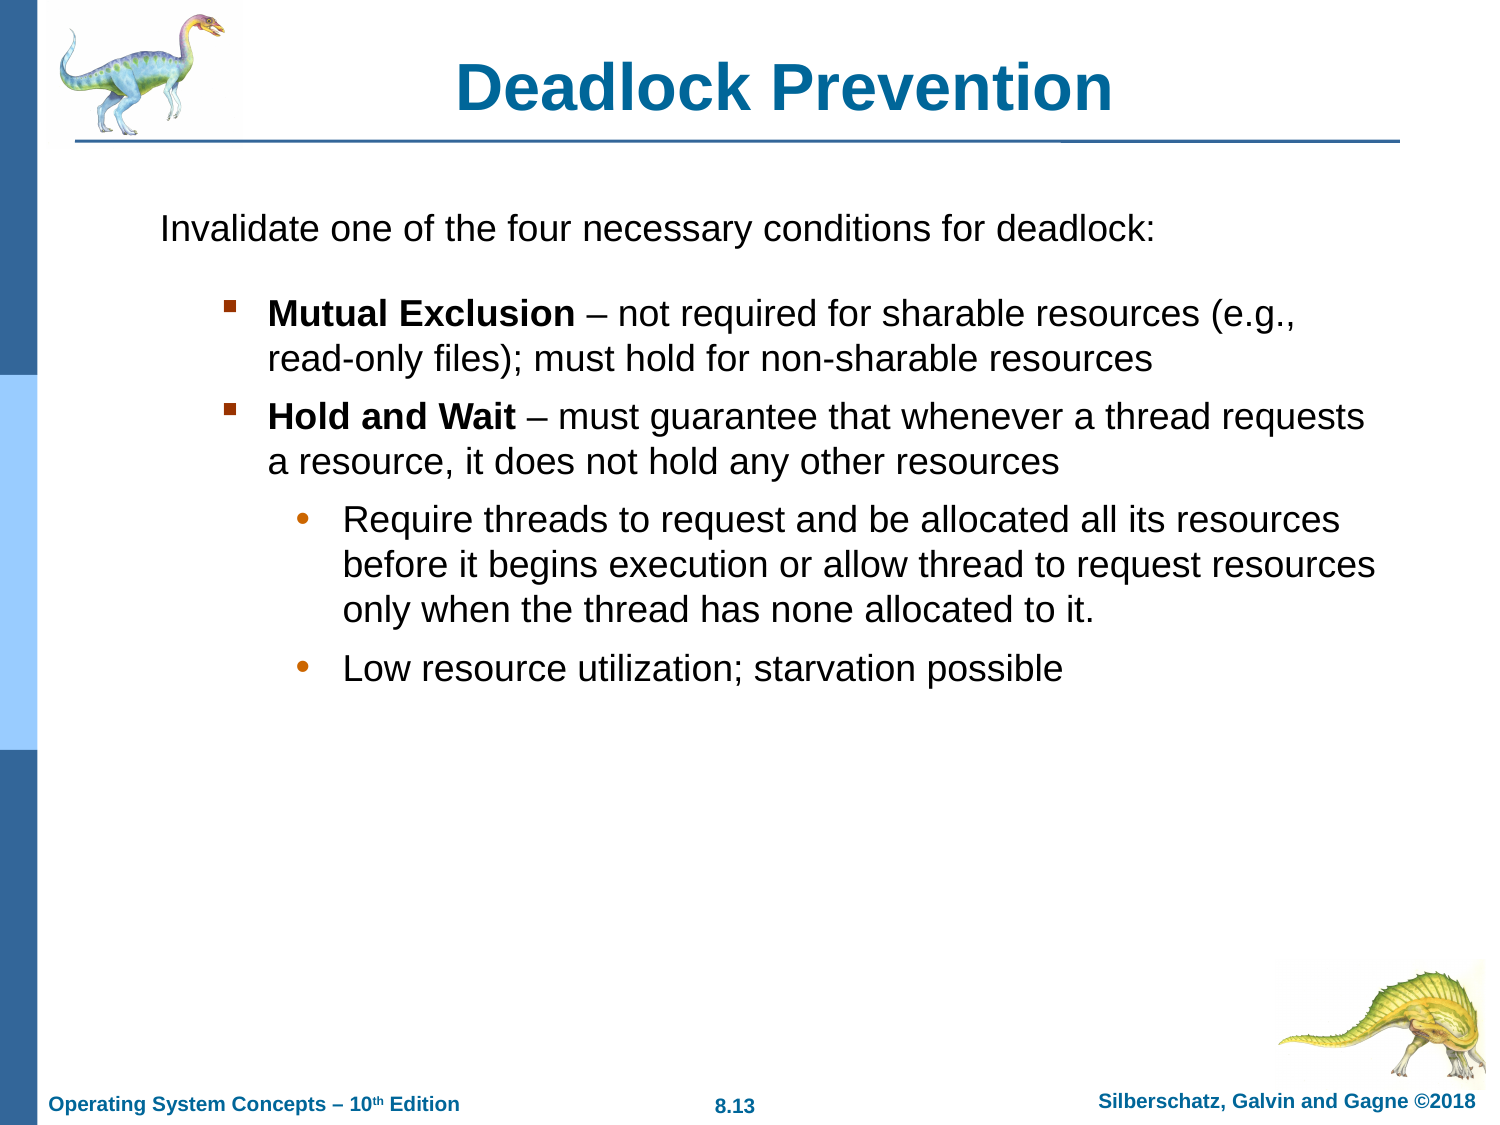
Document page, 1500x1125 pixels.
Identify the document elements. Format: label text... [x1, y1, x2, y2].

title Deadlock Prevention [145, 37, 1425, 132]
picture [46, 0, 243, 149]
text_box Invalidate one of the four necessary conditions for deadlock: [145, 196, 1425, 257]
picture [1275, 959, 1486, 1090]
list Mutual Exclusion – not required for sharable resources (e.g., read-only files); must hold for non-sharable resources Hold and Wait – must guarantee that whenever a thread requests a resource, it does not hold any other resources Require threads to request and be allocated all its resources before it begins execution or allow thread to request resources only when the thread has none allocated to it. Low resource utilization; starvation possible [205, 281, 1393, 909]
